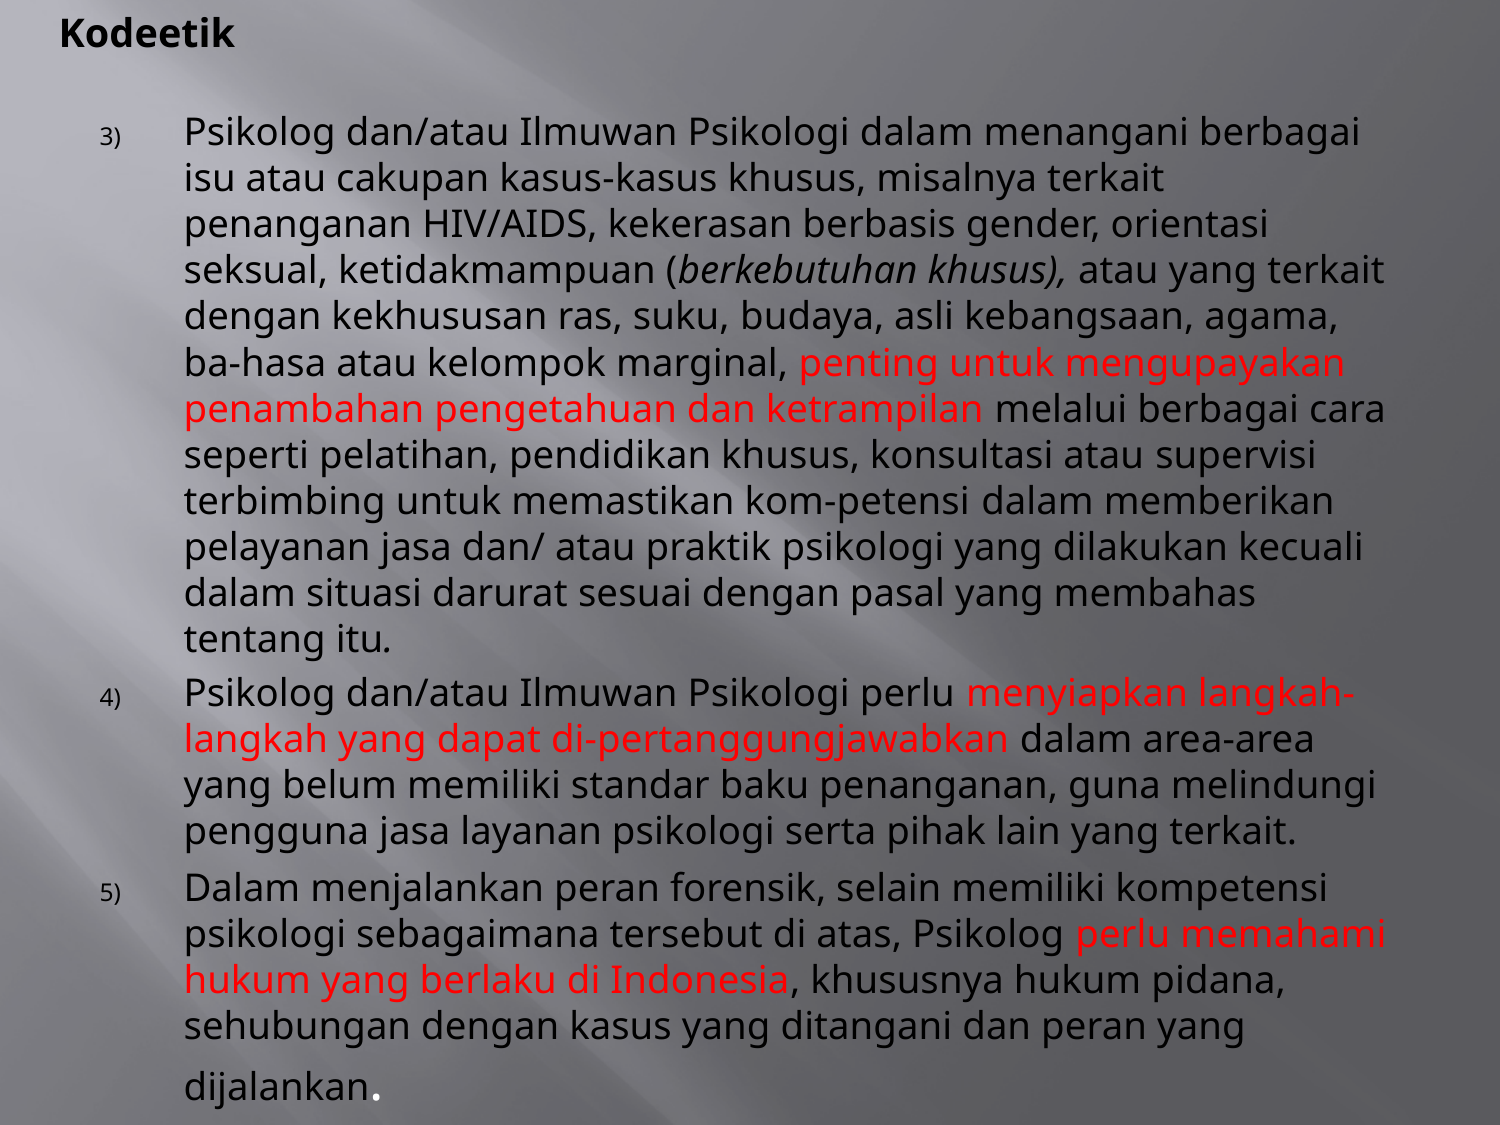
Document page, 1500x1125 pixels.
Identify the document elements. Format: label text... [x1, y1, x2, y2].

text_box Kodeetik [0, 0, 295, 63]
list Psikolog dan/atau Ilmuwan Psikologi dalam menangani berbagai isu atau cakupan kasus-kasus khusus, misalnya terkait penanganan HIV/AIDS, kekerasan berbasis gender, orientasi seksual, ketidakmampuan (berkebutuhan khusus), atau yang terkait dengan kekhususan ras, suku, budaya, asli kebangsaan, agama, ba-hasa atau kelompok marginal, penting untuk mengupayakan penambahan pengetahuan dan ketrampilan melalui berbagai cara seperti pelatihan, pendidikan khusus, konsultasi atau supervisi terbimbing untuk memastikan kom-petensi dalam memberikan pelayanan jasa dan/ atau praktik psikologi yang dilakukan kecuali dalam situasi darurat sesuai dengan pasal yang membahas tentang itu. Psikolog dan/atau Ilmuwan Psikologi perlu menyiapkan langkah-langkah yang dapat di-pertanggungjawabkan dalam area-area yang belum memiliki standar baku penanganan, guna melindungi pengguna jasa layanan psikologi serta pihak lain yang terkait. Dalam menjalankan peran forensik, selain memiliki kompetensi psikologi sebagaimana tersebut di atas, Psikolog perlu memahami hukum yang berlaku di Indonesia, khususnya hukum pidana, sehubungan dengan kasus yang ditangani dan peran yang dijalankan. [62, 99, 1413, 1125]
